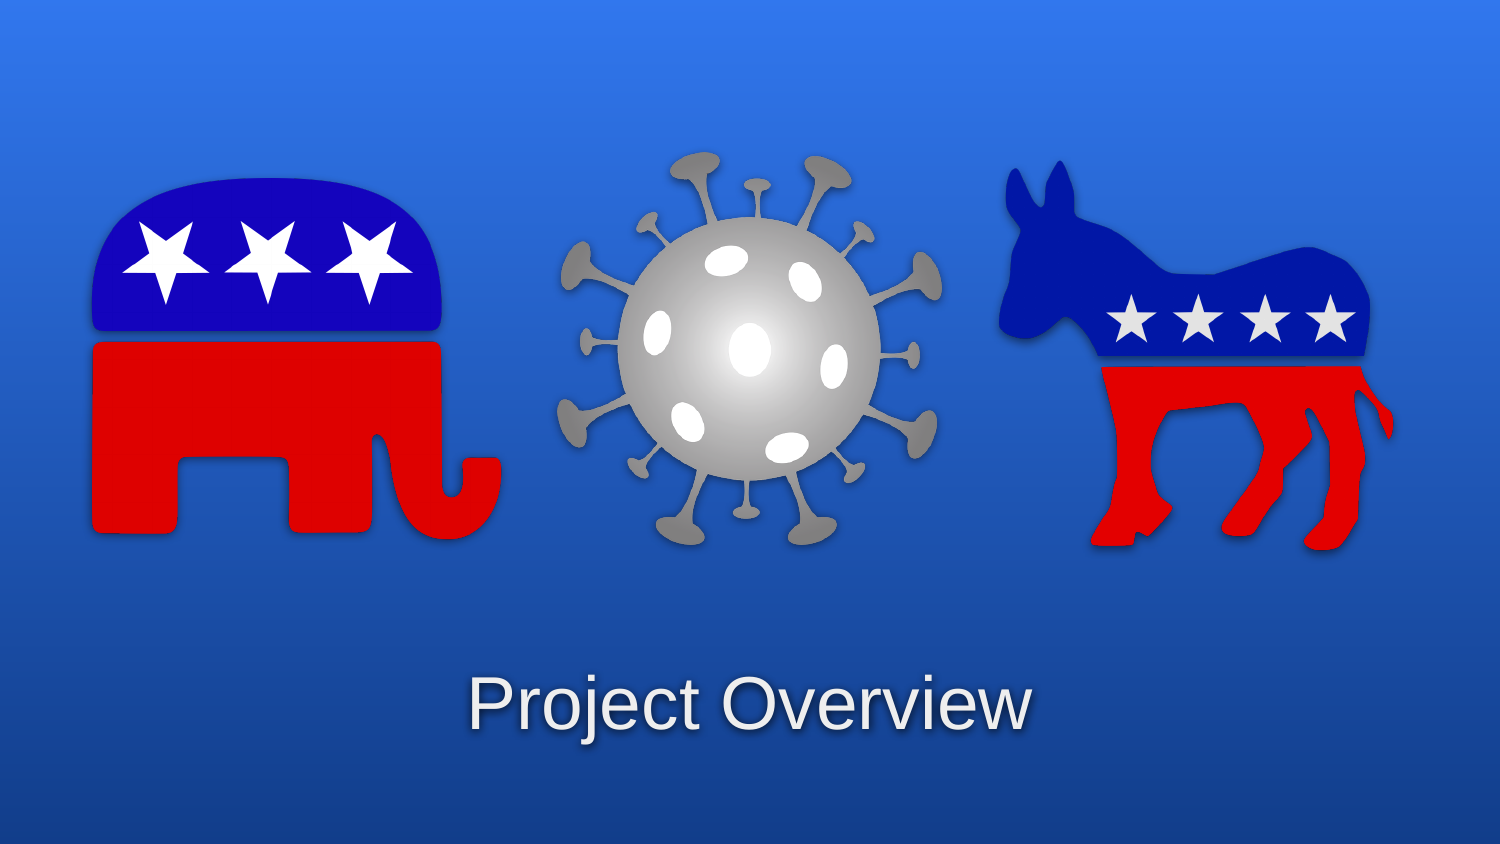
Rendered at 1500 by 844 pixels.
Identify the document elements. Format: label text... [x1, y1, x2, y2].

picture [72, 170, 510, 550]
picture [557, 152, 943, 545]
title Project Overview [51, 635, 1449, 774]
picture [990, 152, 1402, 555]
